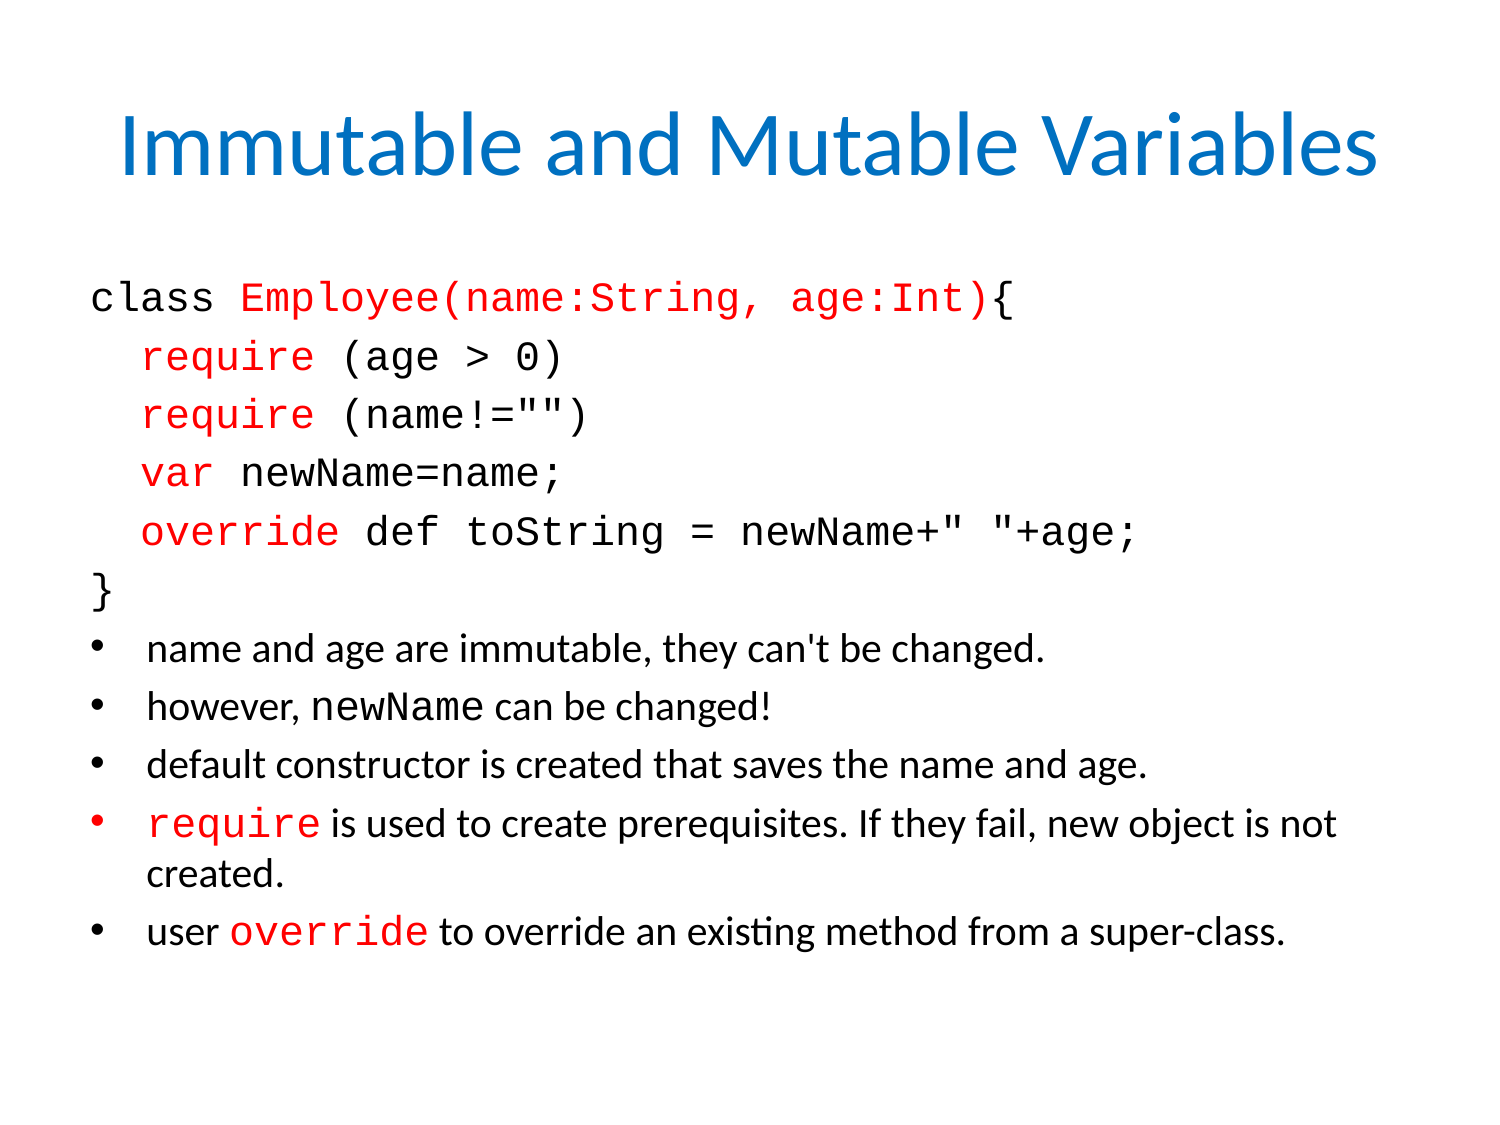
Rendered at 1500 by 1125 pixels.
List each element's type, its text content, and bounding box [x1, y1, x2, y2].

title Immutable and Mutable Variables [75, 45, 1425, 233]
list class Employee(name:String, age:Int){ require (age > 0) require (name!="") var newName=name; override def toString = newName+" "+age; } name and age are immutable, they can't be changed. however, newName can be changed! default constructor is created that saves the name and age. require is used to create prerequisites. If they fail, new object is not created. user override to override an existing method from a super-class. [75, 262, 1425, 1005]
